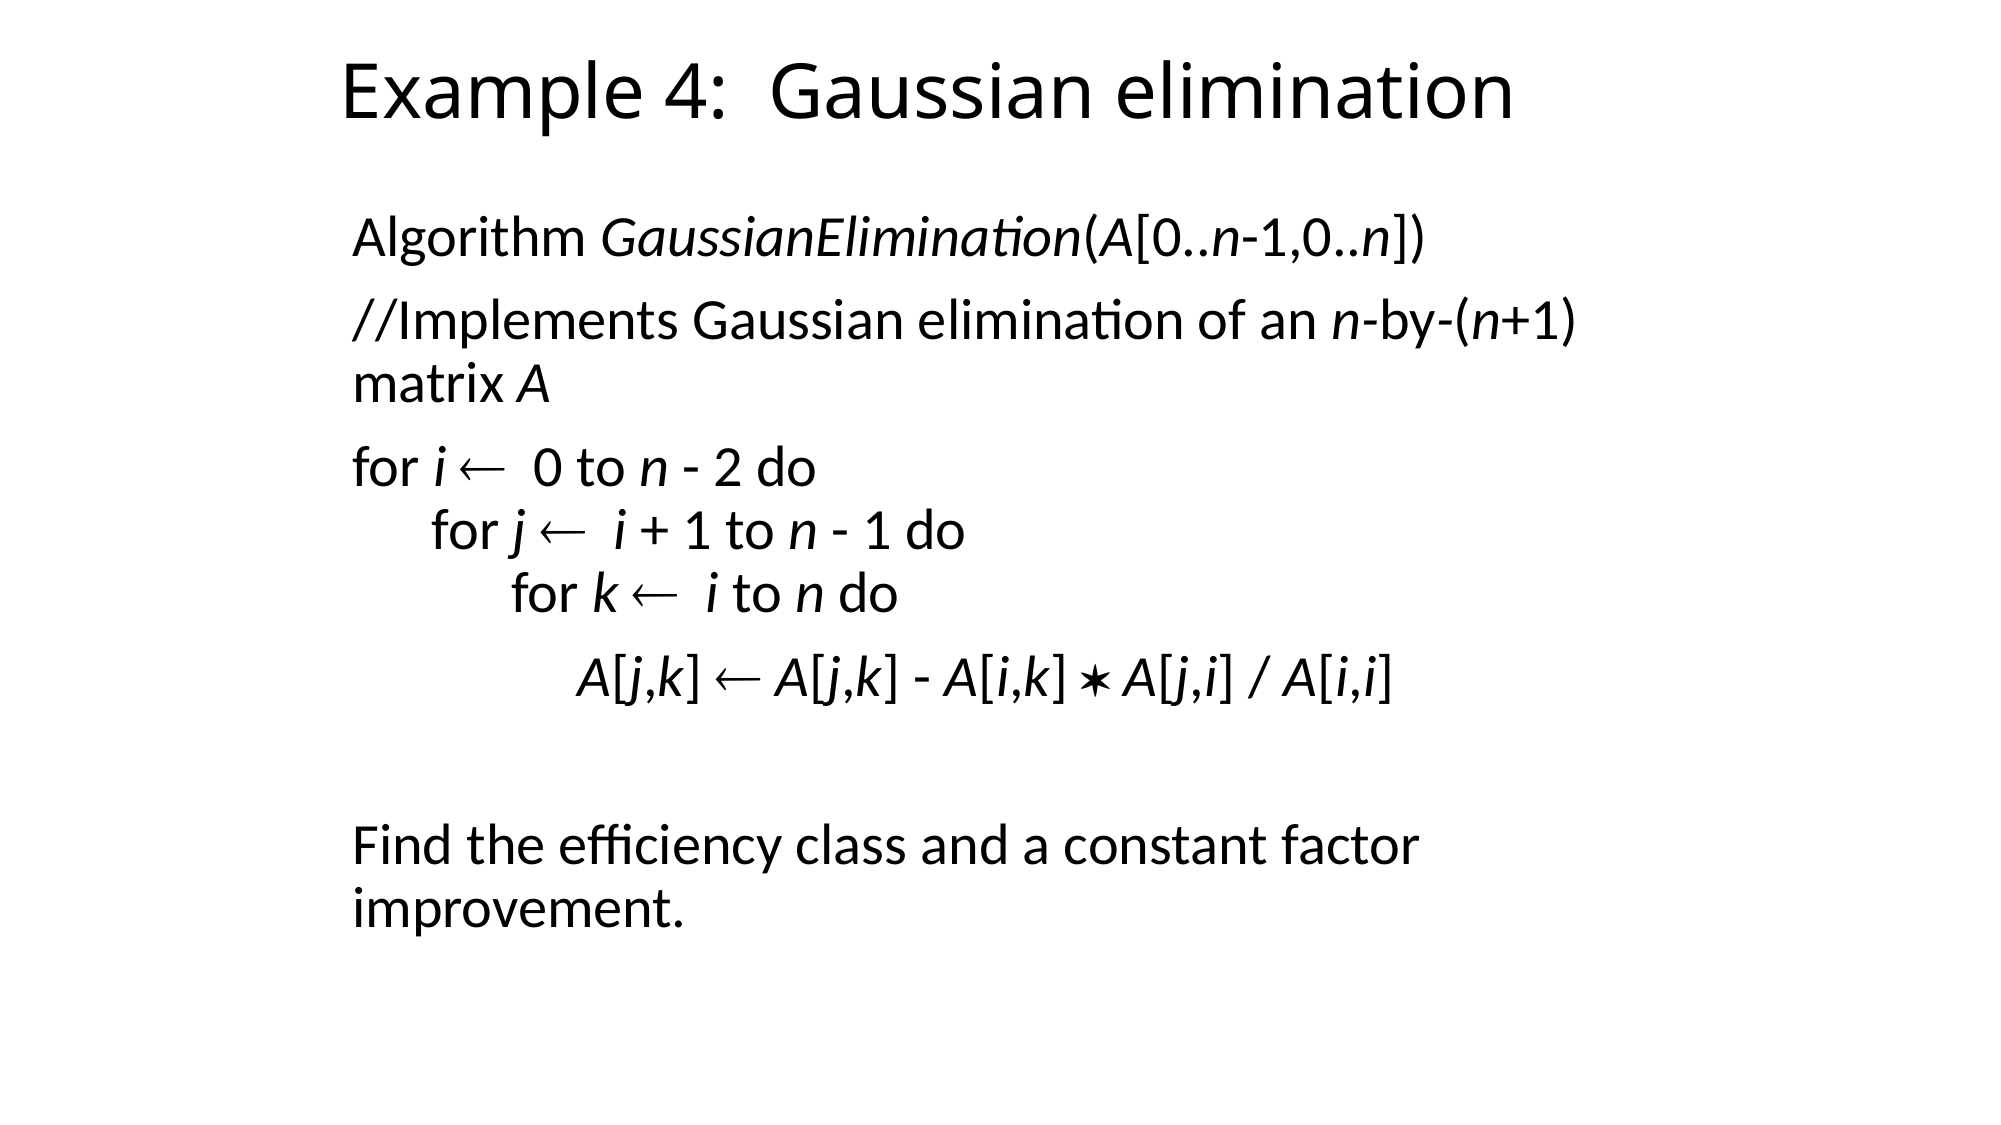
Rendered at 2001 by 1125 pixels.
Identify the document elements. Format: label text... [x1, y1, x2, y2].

list Algorithm GaussianElimination(A[0..n-1,0..n]) //Implements Gaussian elimination of an n-by-(n+1) matrix A for i  0 to n - 2 do for j  i + 1 to n - 1 do for k  i to n do A[j,k]  A[j,k] - A[i,k]  A[j,i] / A[i,i] Find the efficiency class and a constant factor improvement. [337, 198, 1678, 1004]
title Example 4: Gaussian elimination [324, 37, 1570, 150]
